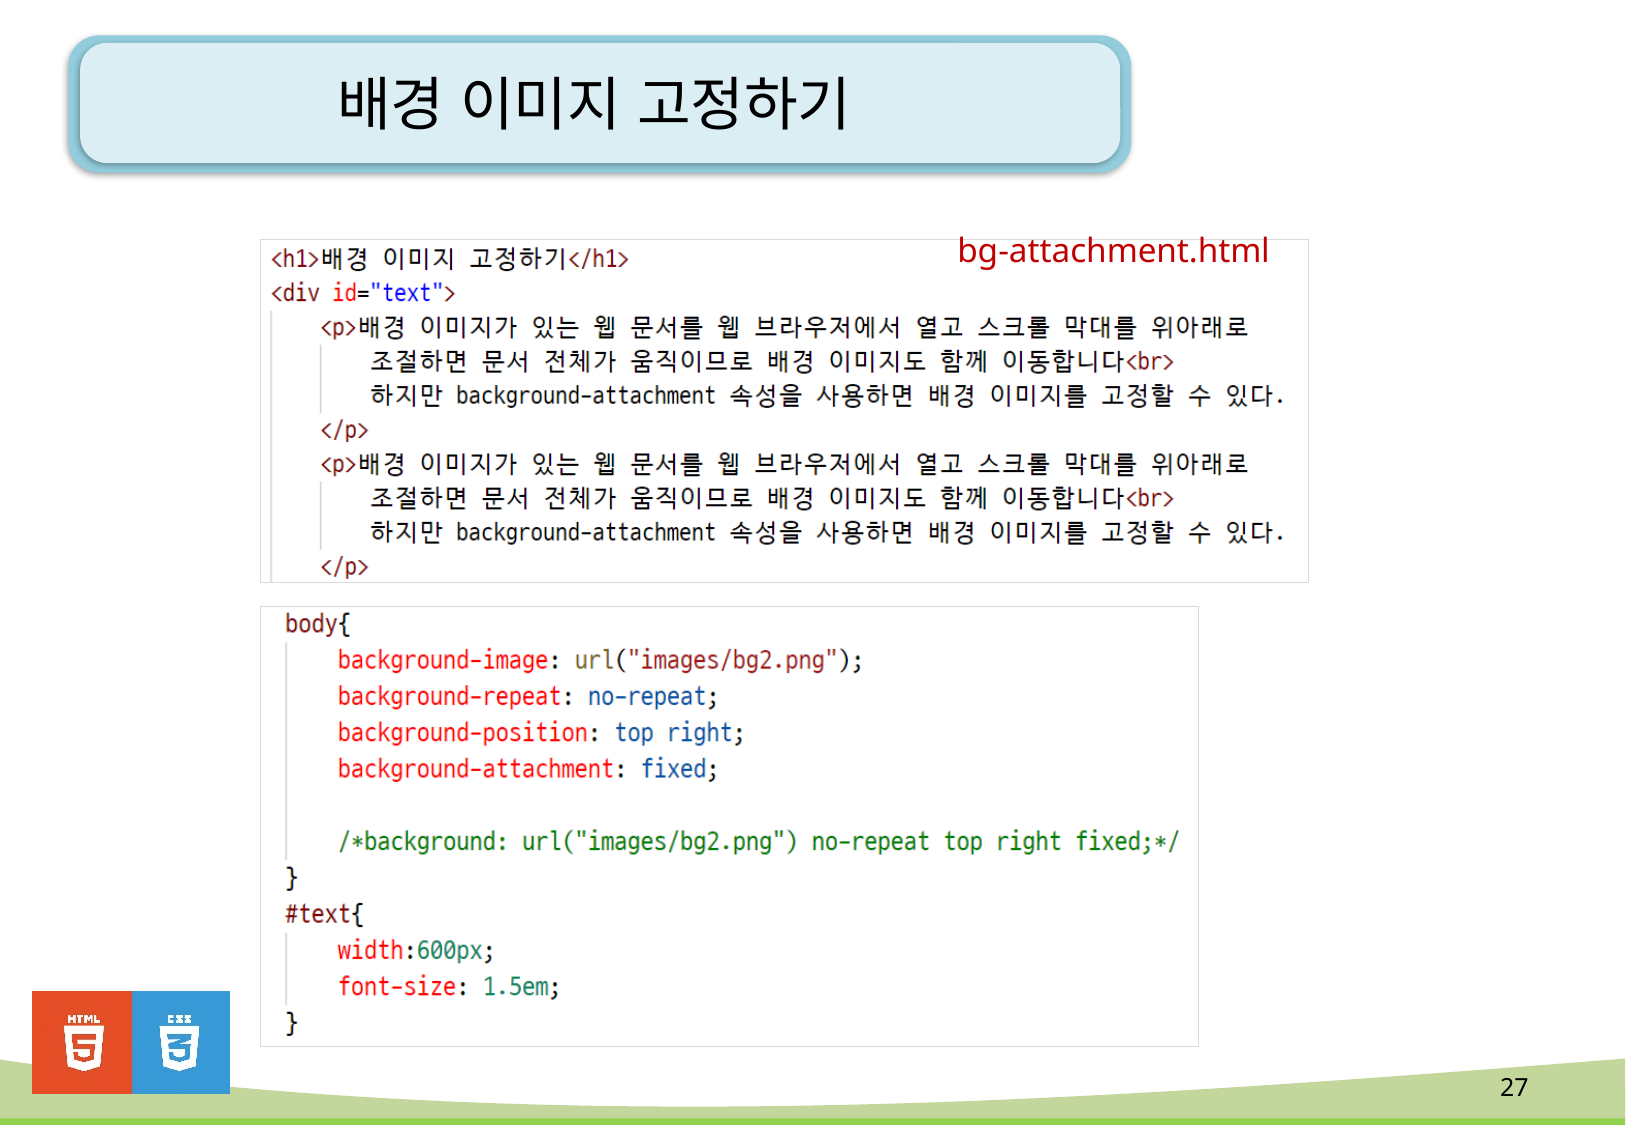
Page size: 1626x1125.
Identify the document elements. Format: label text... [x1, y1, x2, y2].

picture [32, 991, 230, 1094]
picture [260, 239, 1309, 583]
picture [260, 605, 1200, 1047]
text_box bg-attachment.html [942, 201, 1317, 277]
title 배경 이미지 고정하기 [68, 32, 1121, 173]
slide_number 27 [1452, 1058, 1544, 1119]
